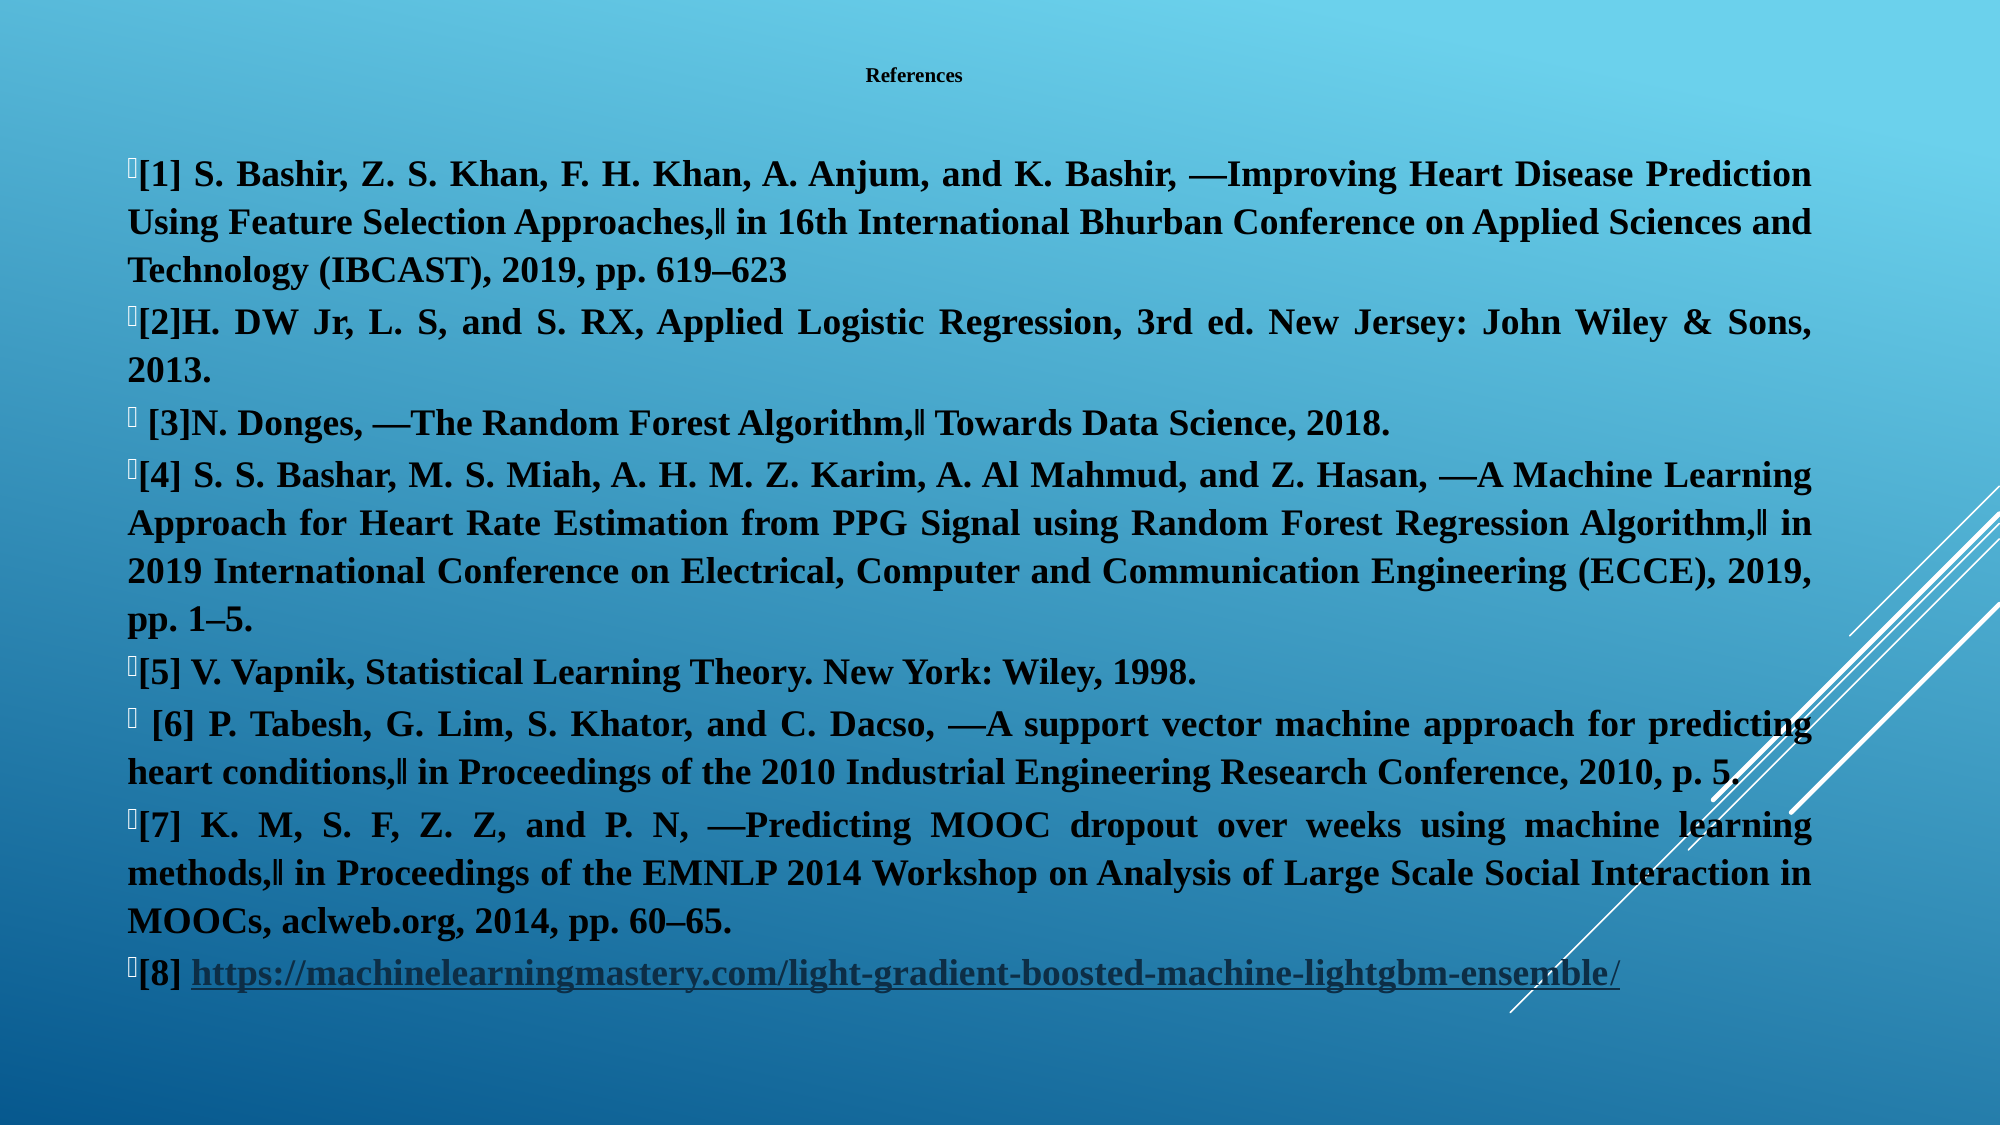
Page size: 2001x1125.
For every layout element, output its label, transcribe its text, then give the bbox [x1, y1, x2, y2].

title References [316, 28, 1513, 108]
list [1] S. Bashir, Z. S. Khan, F. H. Khan, A. Anjum, and K. Bashir, ―Improving Heart Disease Prediction Using Feature Selection Approaches,‖ in 16th International Bhurban Conference on Applied Sciences and Technology (IBCAST), 2019, pp. 619–623 [2]H. DW Jr, L. S, and S. RX, Applied Logistic Regression, 3rd ed. New Jersey: John Wiley & Sons, 2013. [3]N. Donges, ―The Random Forest Algorithm,‖ Towards Data Science, 2018. [4] S. S. Bashar, M. S. Miah, A. H. M. Z. Karim, A. Al Mahmud, and Z. Hasan, ―A Machine Learning Approach for Heart Rate Estimation from PPG Signal using Random Forest Regression Algorithm,‖ in 2019 International Conference on Electrical, Computer and Communication Engineering (ECCE), 2019, pp. 1–5. [5] V. Vapnik, Statistical Learning Theory. New York: Wiley, 1998. [6] P. Tabesh, G. Lim, S. Khator, and C. Dacso, ―A support vector machine approach for predicting heart conditions,‖ in Proceedings of the 2010 Industrial Engineering Research Conference, 2010, p. 5. [7] K. M, S. F, Z. Z, and P. N, ―Predicting MOOC dropout over weeks using machine learning methods,‖ in Proceedings of the EMNLP 2014 Workshop on Analysis of Large Scale Social Interaction in MOOCs, aclweb.org, 2014, pp. 60–65. [8] https://machinelearningmastery.com/light-gradient-boosted-machine-lightgbm-ensemble/ [112, 138, 1829, 1055]
